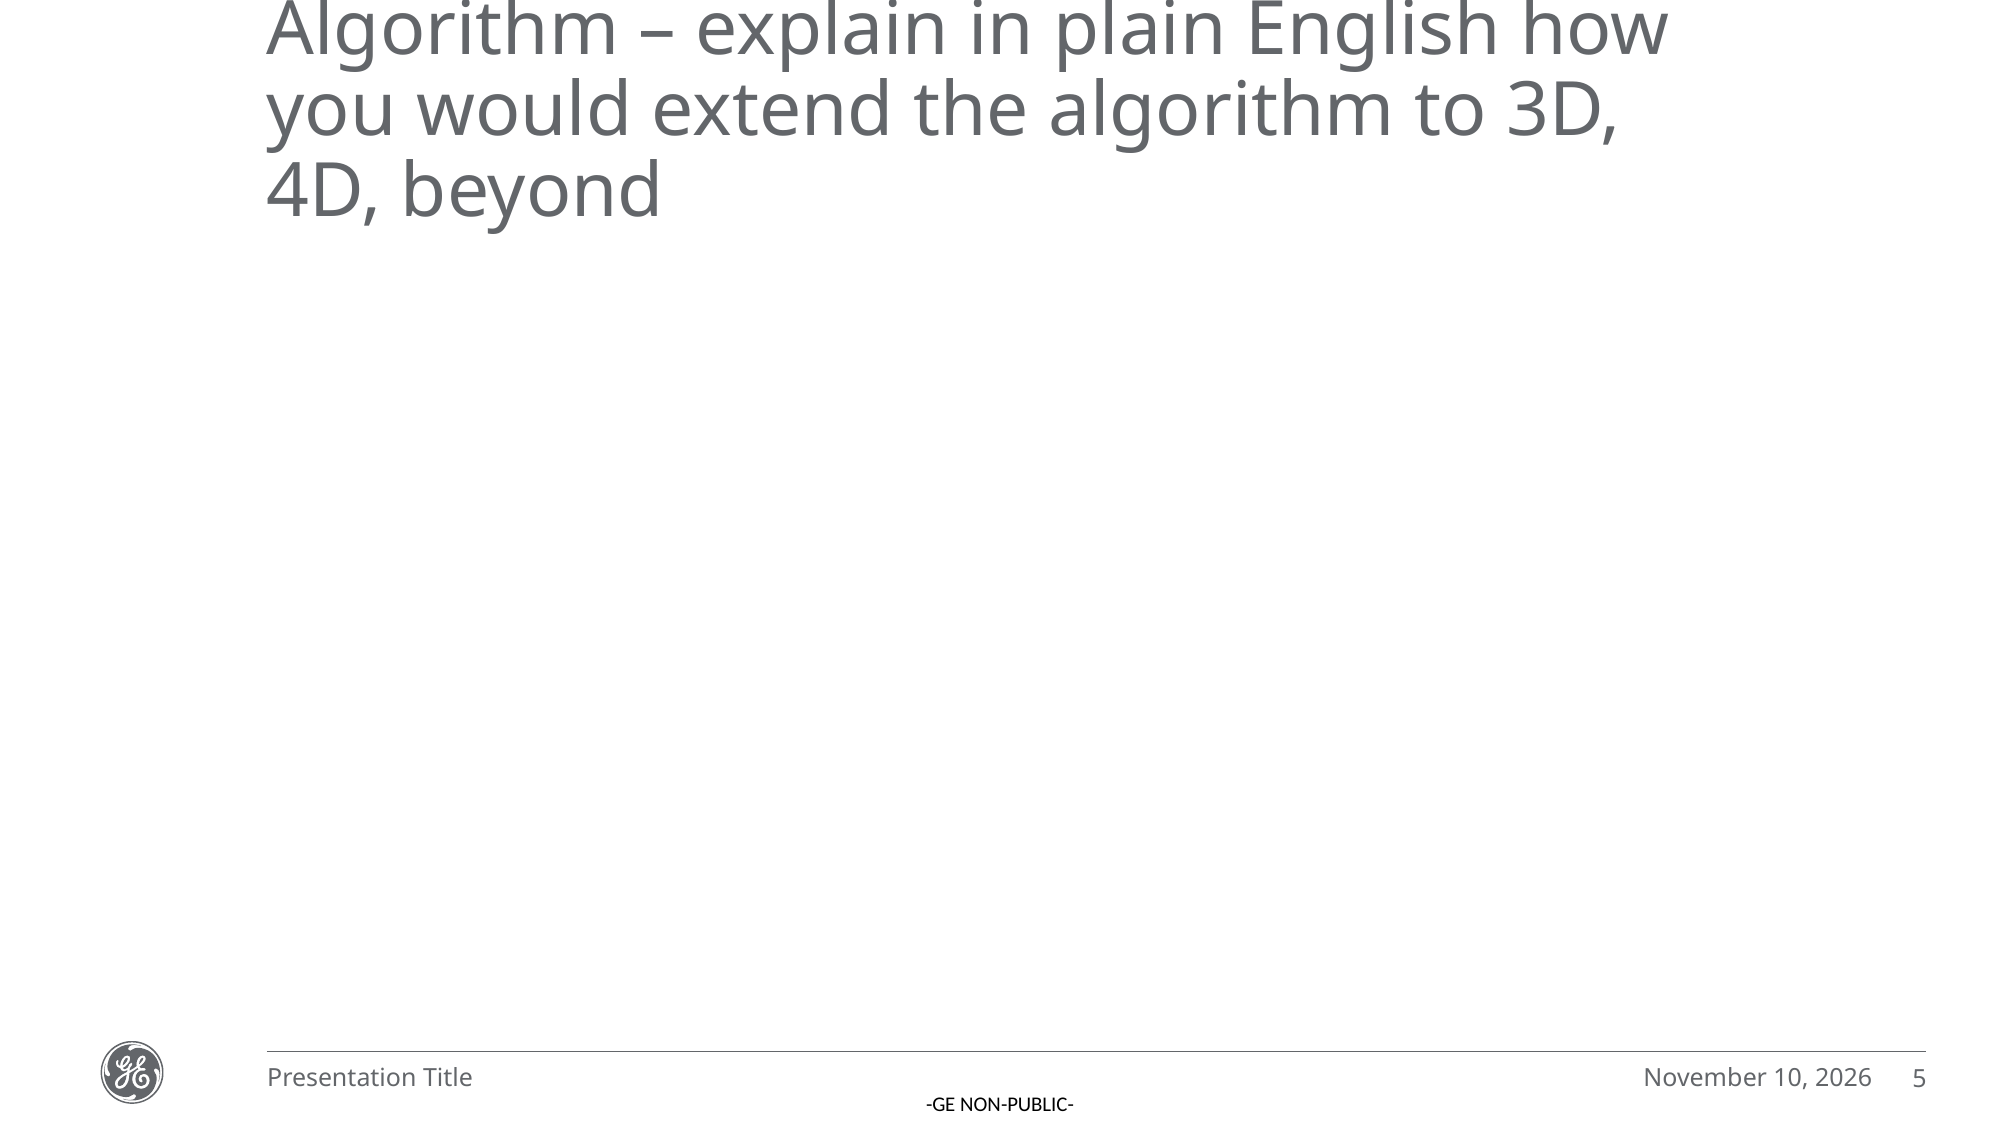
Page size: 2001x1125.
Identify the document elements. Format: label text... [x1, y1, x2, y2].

footer Presentation Title [266, 1061, 708, 1092]
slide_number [1564, 1061, 1873, 1092]
title Algorithm – explain in plain English how you would extend the algorithm to 3D, 4D, beyond [266, 36, 1743, 187]
slide_number 5 [1872, 1062, 1927, 1093]
